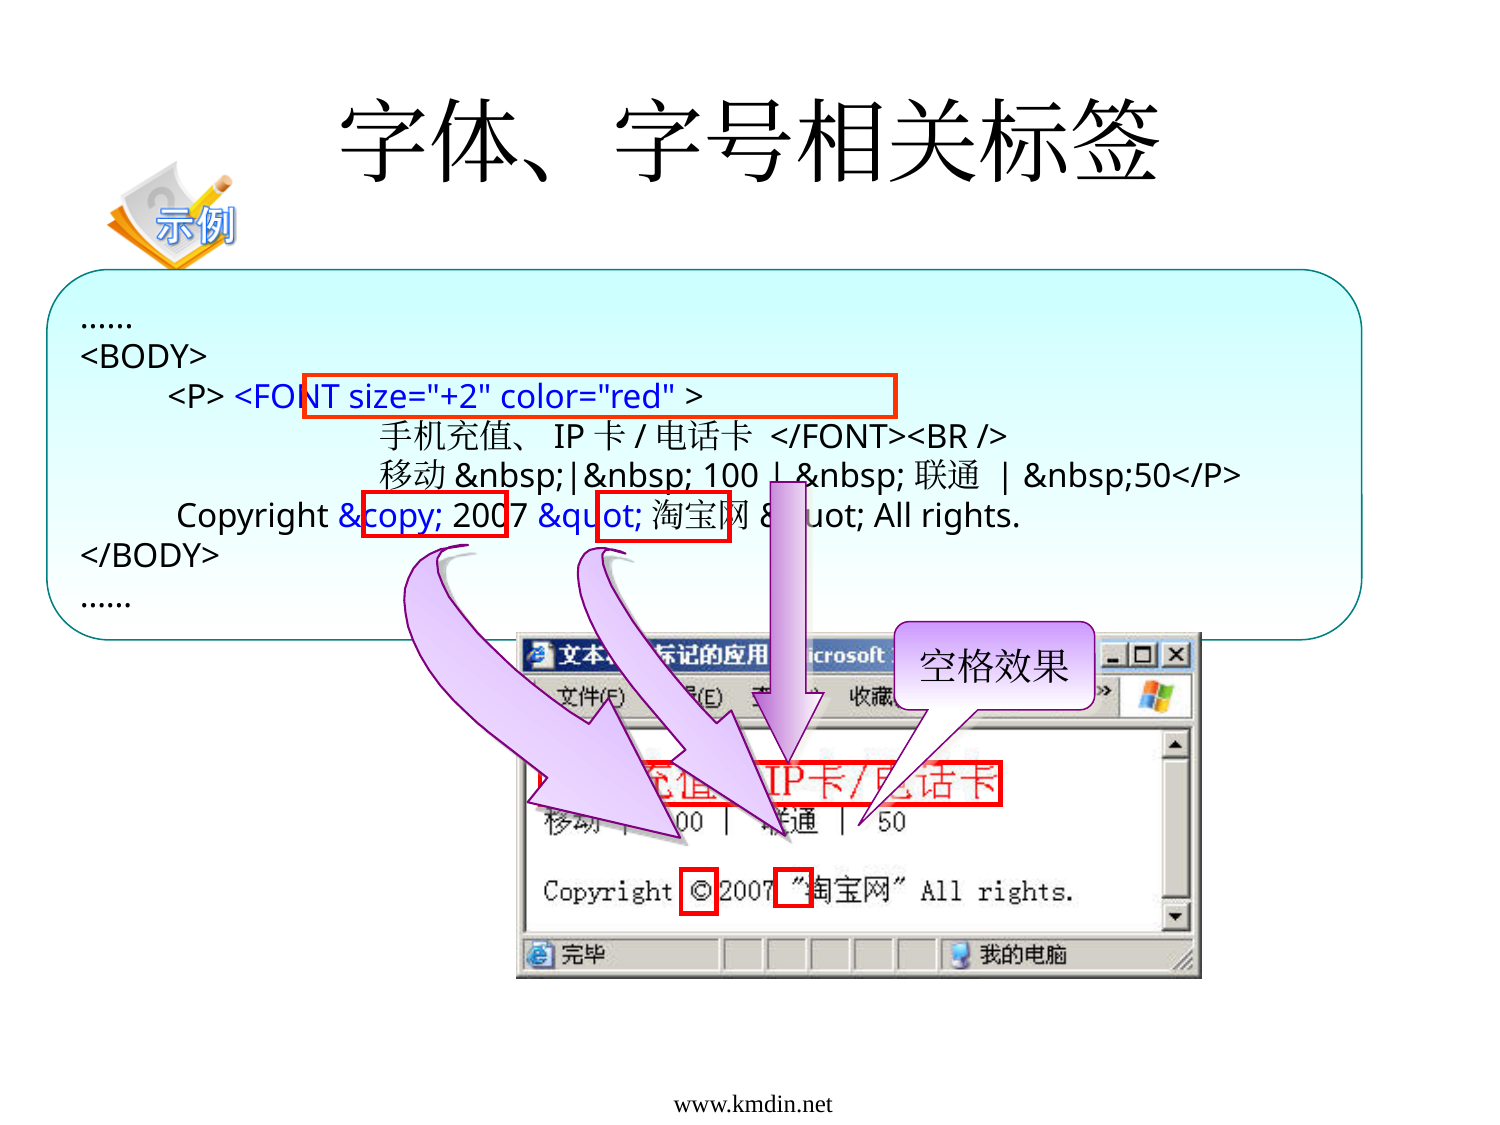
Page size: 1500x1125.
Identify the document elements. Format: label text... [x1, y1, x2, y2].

text_box [577, 548, 640, 631]
text_box 空格效果 [895, 621, 1094, 631]
text_box [363, 492, 507, 537]
text_box [404, 544, 510, 749]
text_box ...... <BODY> <P> <FONT size="+2" color="red" > 手机充值、IP卡/电话卡 </FONT><BR /> 移动&nbsp;|&nbsp; 100 | &nbsp;联通 | &nbsp;50</P> Copyright &copy; 2007 &quot;淘宝网&quot; All rights. </BODY> …… [46, 269, 1362, 640]
text_box [304, 374, 896, 418]
picture [516, 632, 1202, 979]
title 字体、字号相关标签 [75, 45, 1425, 233]
text_box [597, 492, 730, 542]
text_box [770, 482, 806, 631]
picture [107, 139, 285, 302]
